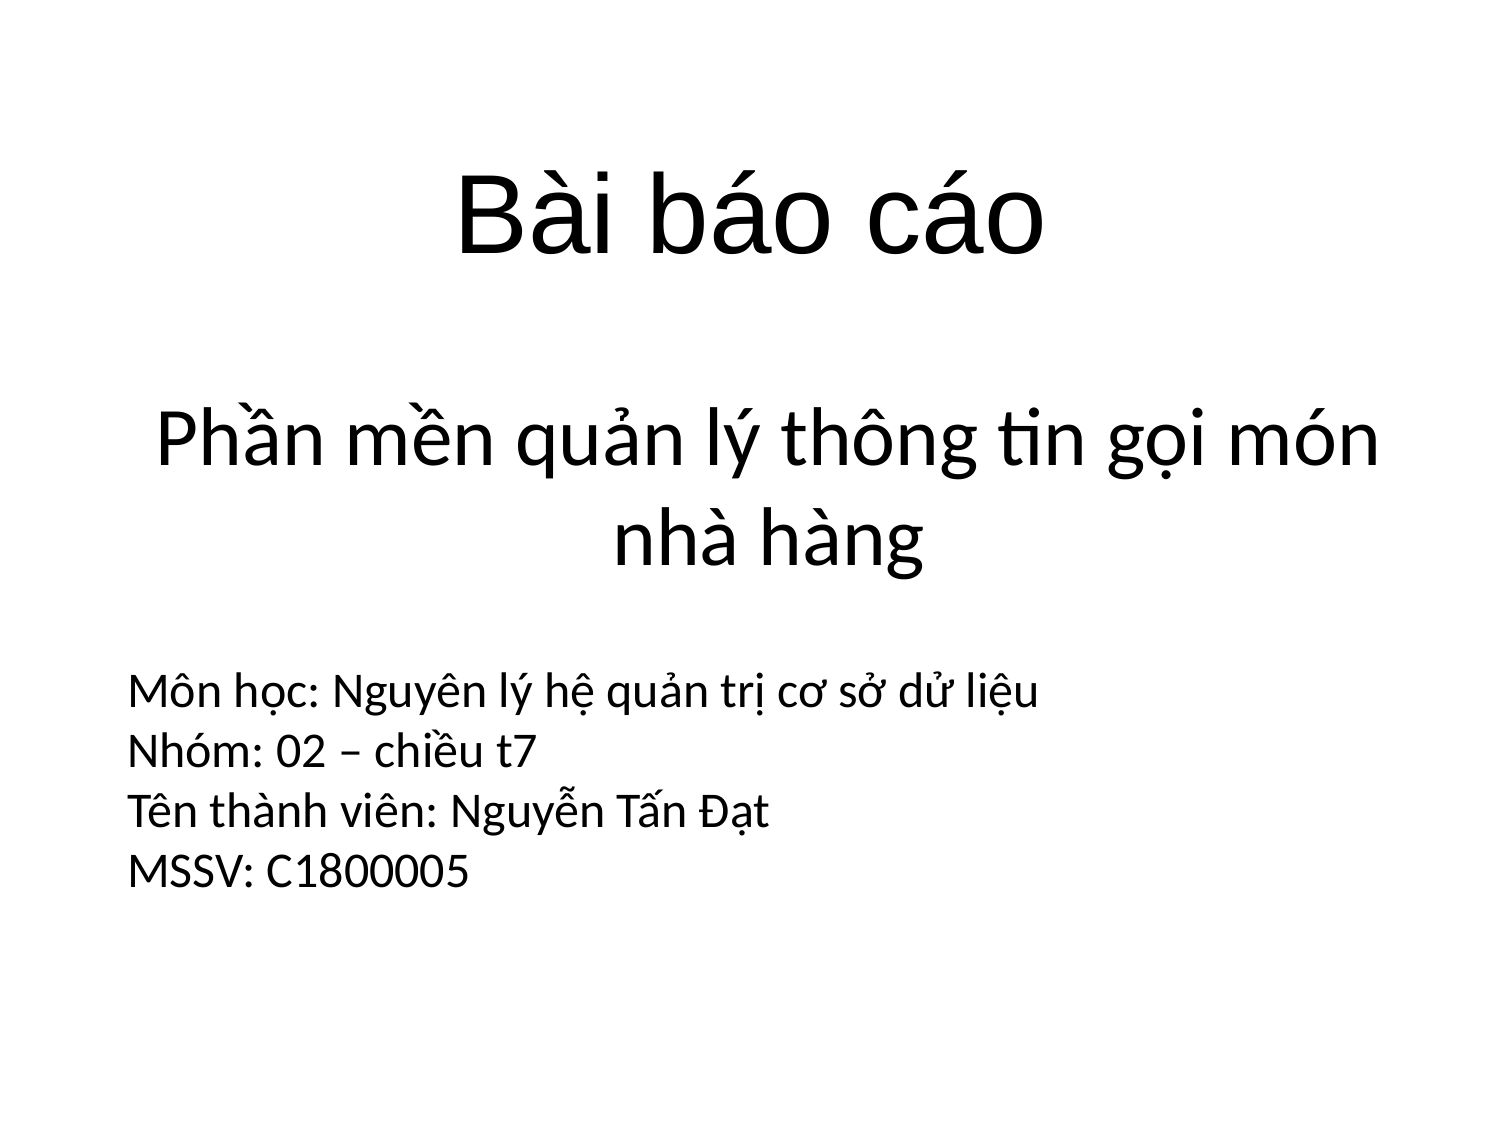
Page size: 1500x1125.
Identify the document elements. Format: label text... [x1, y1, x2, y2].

title Bài báo cáo [112, 87, 1388, 329]
text_box Phần mền quản lý thông tin gọi món nhà hàng [112, 374, 1425, 590]
text_box Môn học: Nguyên lý hệ quản trị cơ sở dử liệu Nhóm: 02 – chiều t7 Tên thành viên: Nguyễn Tấn Đạt MSSV: C1800005 [112, 649, 1425, 905]
